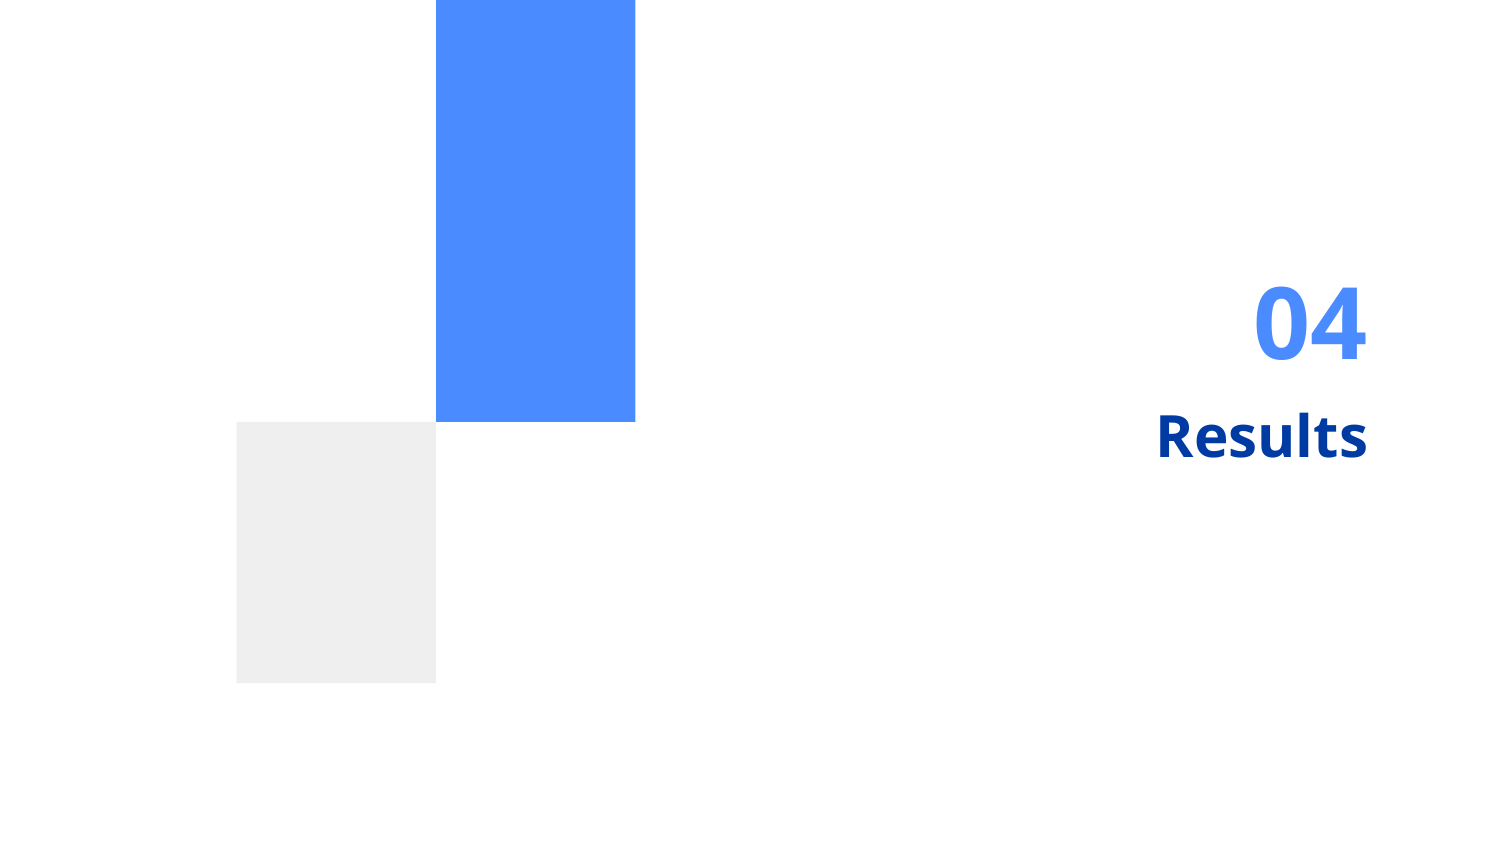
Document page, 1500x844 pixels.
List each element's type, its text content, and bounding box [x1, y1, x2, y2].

title 04 [650, 207, 1383, 395]
title Results [650, 395, 1383, 504]
